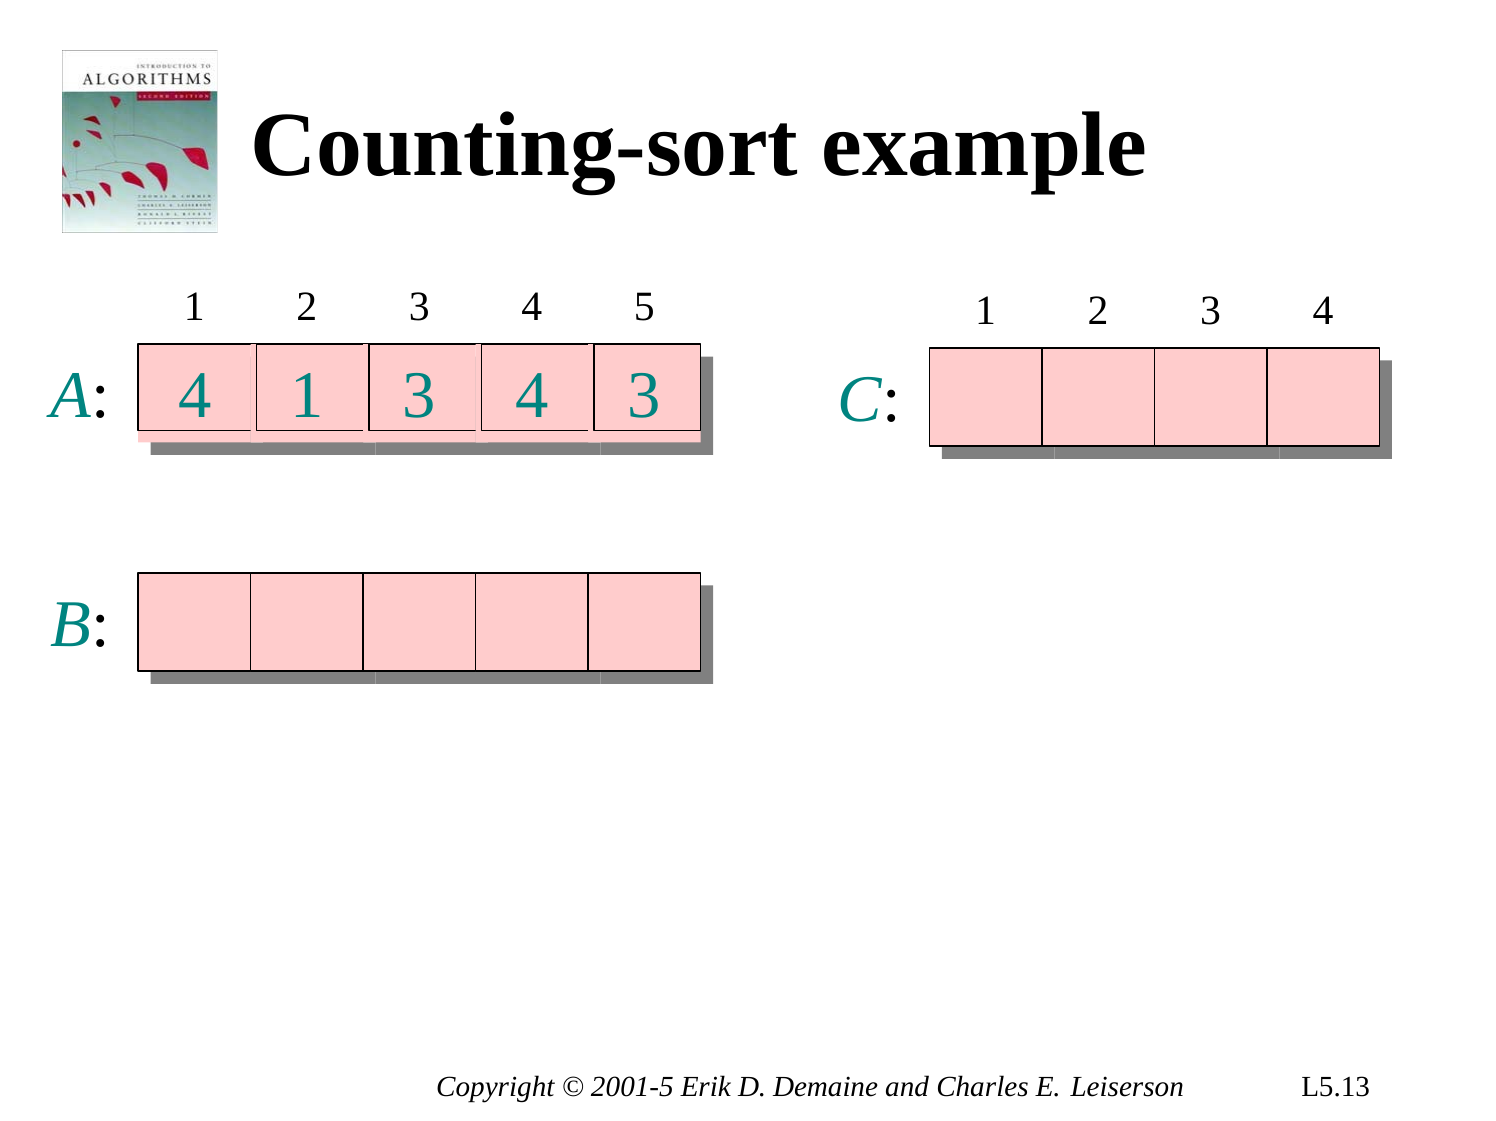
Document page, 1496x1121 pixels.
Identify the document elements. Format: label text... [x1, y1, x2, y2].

text_box 1 [973, 280, 999, 333]
text_box L5.13 [1299, 1064, 1373, 1102]
text_box 1 [181, 276, 207, 329]
text_box B: [48, 577, 112, 660]
text_box 3 [406, 276, 432, 329]
text_box Copyright © 2001-5 Erik D. Demaine and Charles E. Leiserson [434, 1064, 1187, 1102]
title Counting-sort example [248, 81, 1151, 271]
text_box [137, 343, 249, 456]
text_box 2 [1085, 280, 1111, 333]
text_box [475, 343, 586, 456]
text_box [587, 343, 714, 456]
text_box 2 [294, 276, 320, 329]
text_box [250, 343, 361, 456]
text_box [136, 571, 714, 685]
text_box 5 [631, 276, 657, 329]
text_box 4 [1310, 280, 1336, 333]
text_box 3 [1198, 280, 1224, 333]
text_box [62, 50, 218, 234]
text_box 4 [519, 276, 545, 329]
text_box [362, 343, 474, 456]
text_box C: [835, 352, 904, 435]
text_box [928, 346, 1393, 460]
text_box A: [48, 348, 112, 431]
